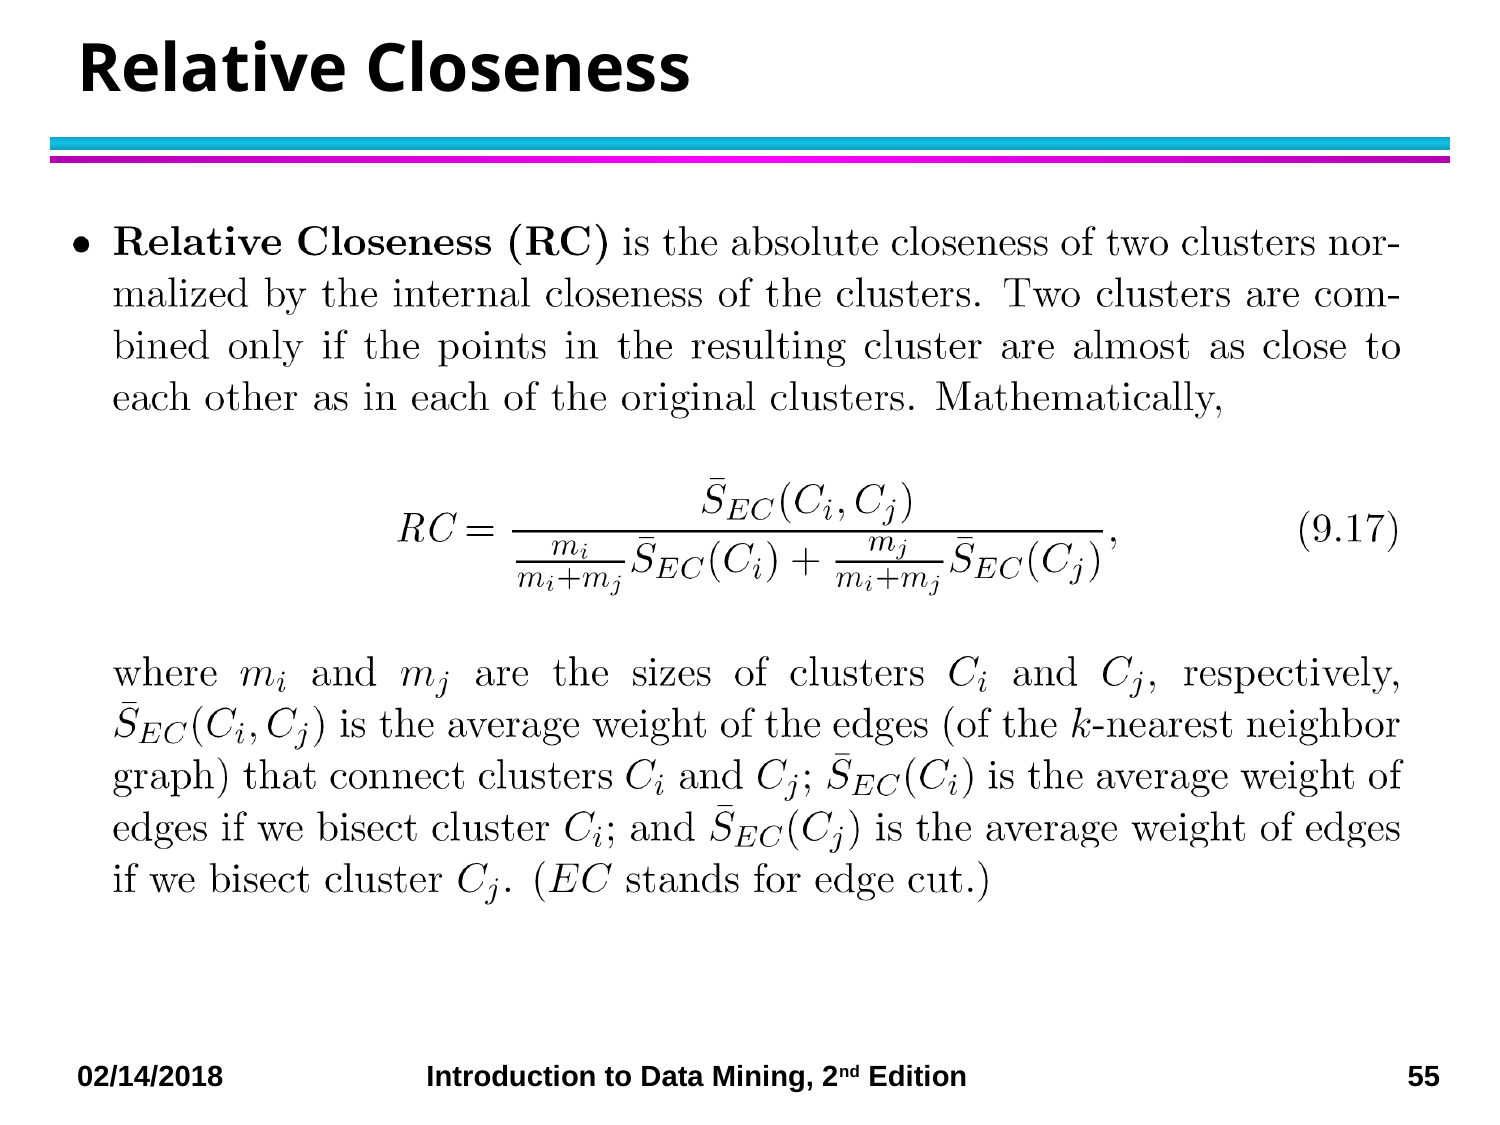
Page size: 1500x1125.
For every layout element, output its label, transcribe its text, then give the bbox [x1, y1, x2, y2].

text_box Relative Closeness [62, 24, 1421, 113]
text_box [52, 202, 1426, 991]
